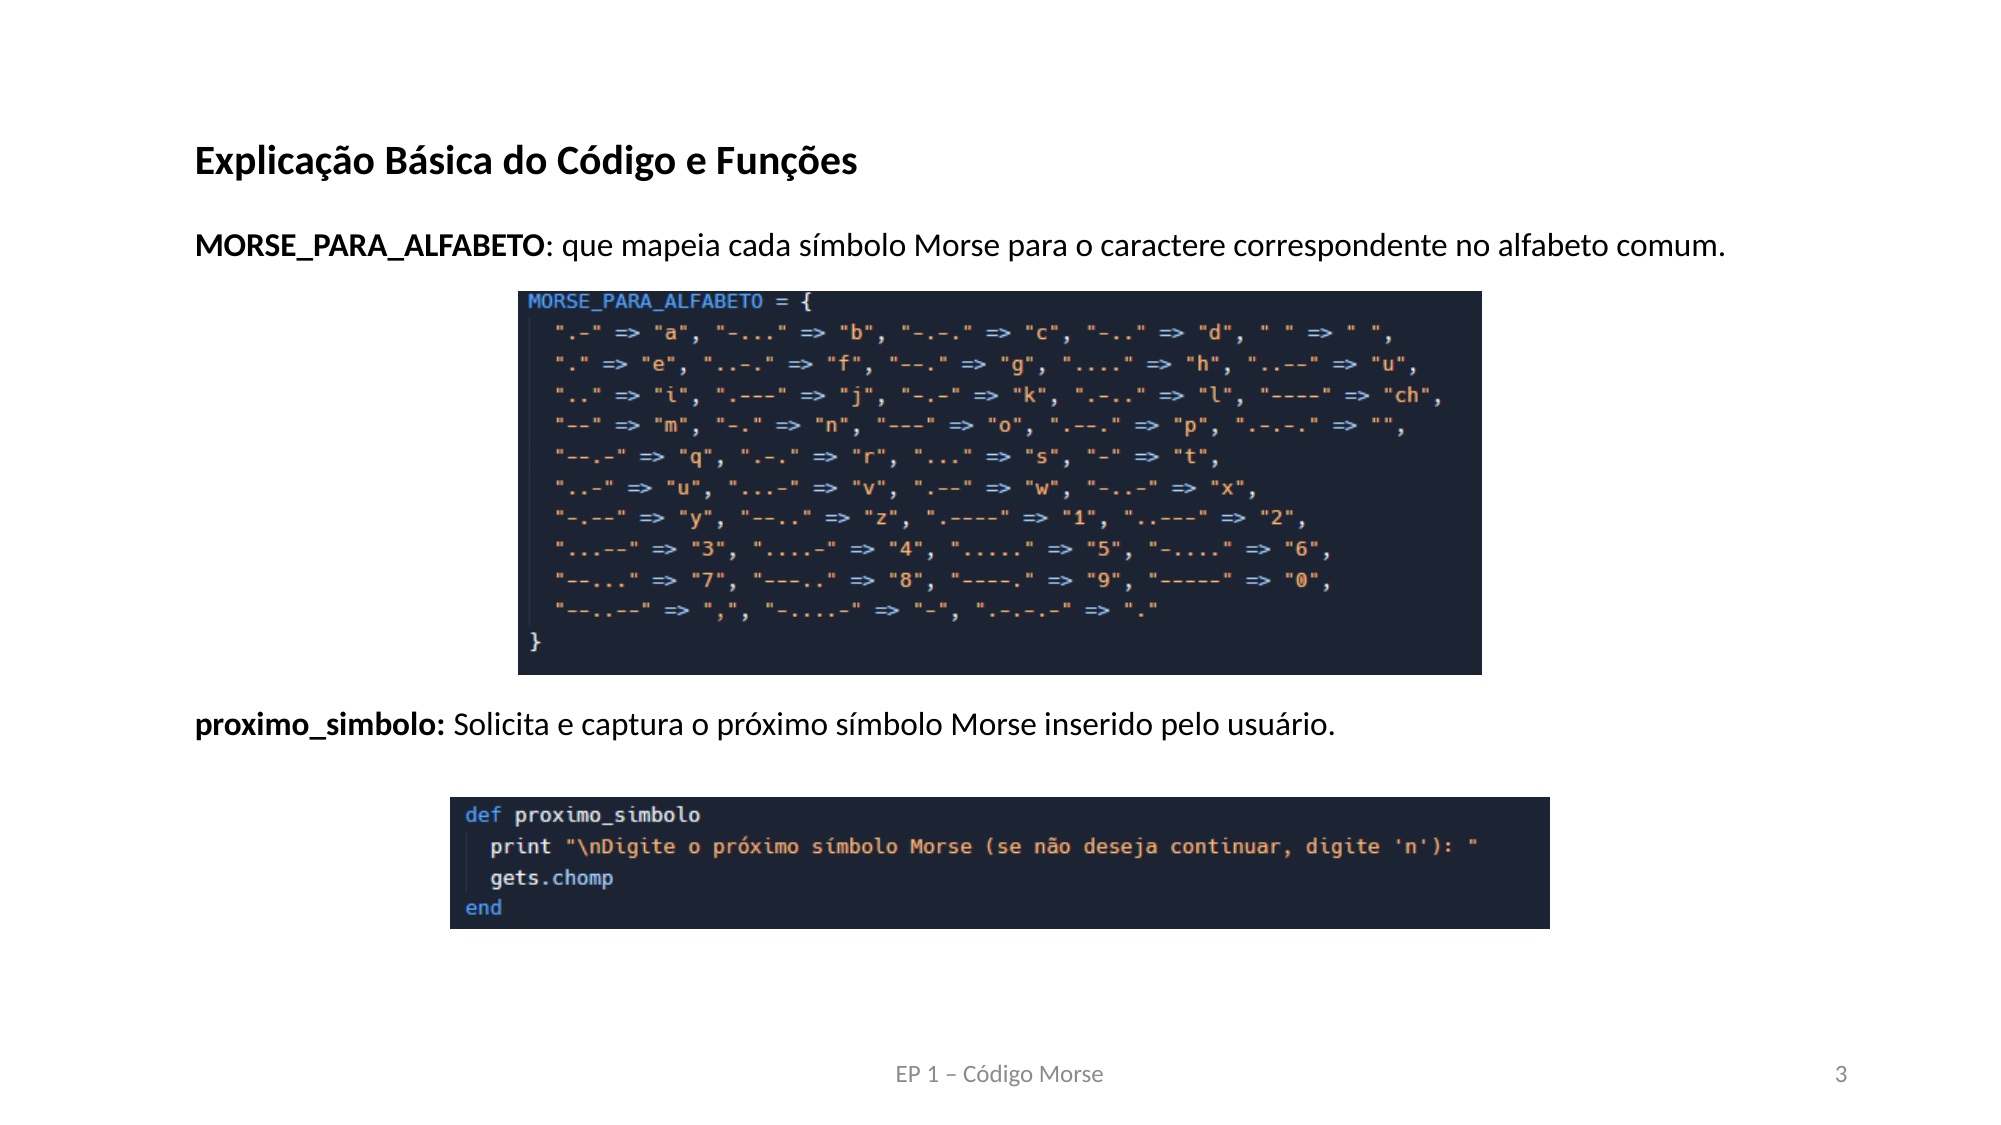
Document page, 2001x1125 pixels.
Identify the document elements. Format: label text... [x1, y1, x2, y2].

picture [450, 797, 1550, 929]
slide_number 3 [1412, 1042, 1863, 1103]
footer EP 1 – Código Morse [662, 1042, 1338, 1103]
picture [518, 291, 1482, 675]
text_box Explicação Básica do Código e Funções MORSE_PARA_ALFABETO: que mapeia cada símbolo Morse para o caractere correspondente no alfabeto comum. proximo_simbolo: Solicita e captura o próximo símbolo Morse inserido pelo usuário. [180, 125, 1808, 790]
